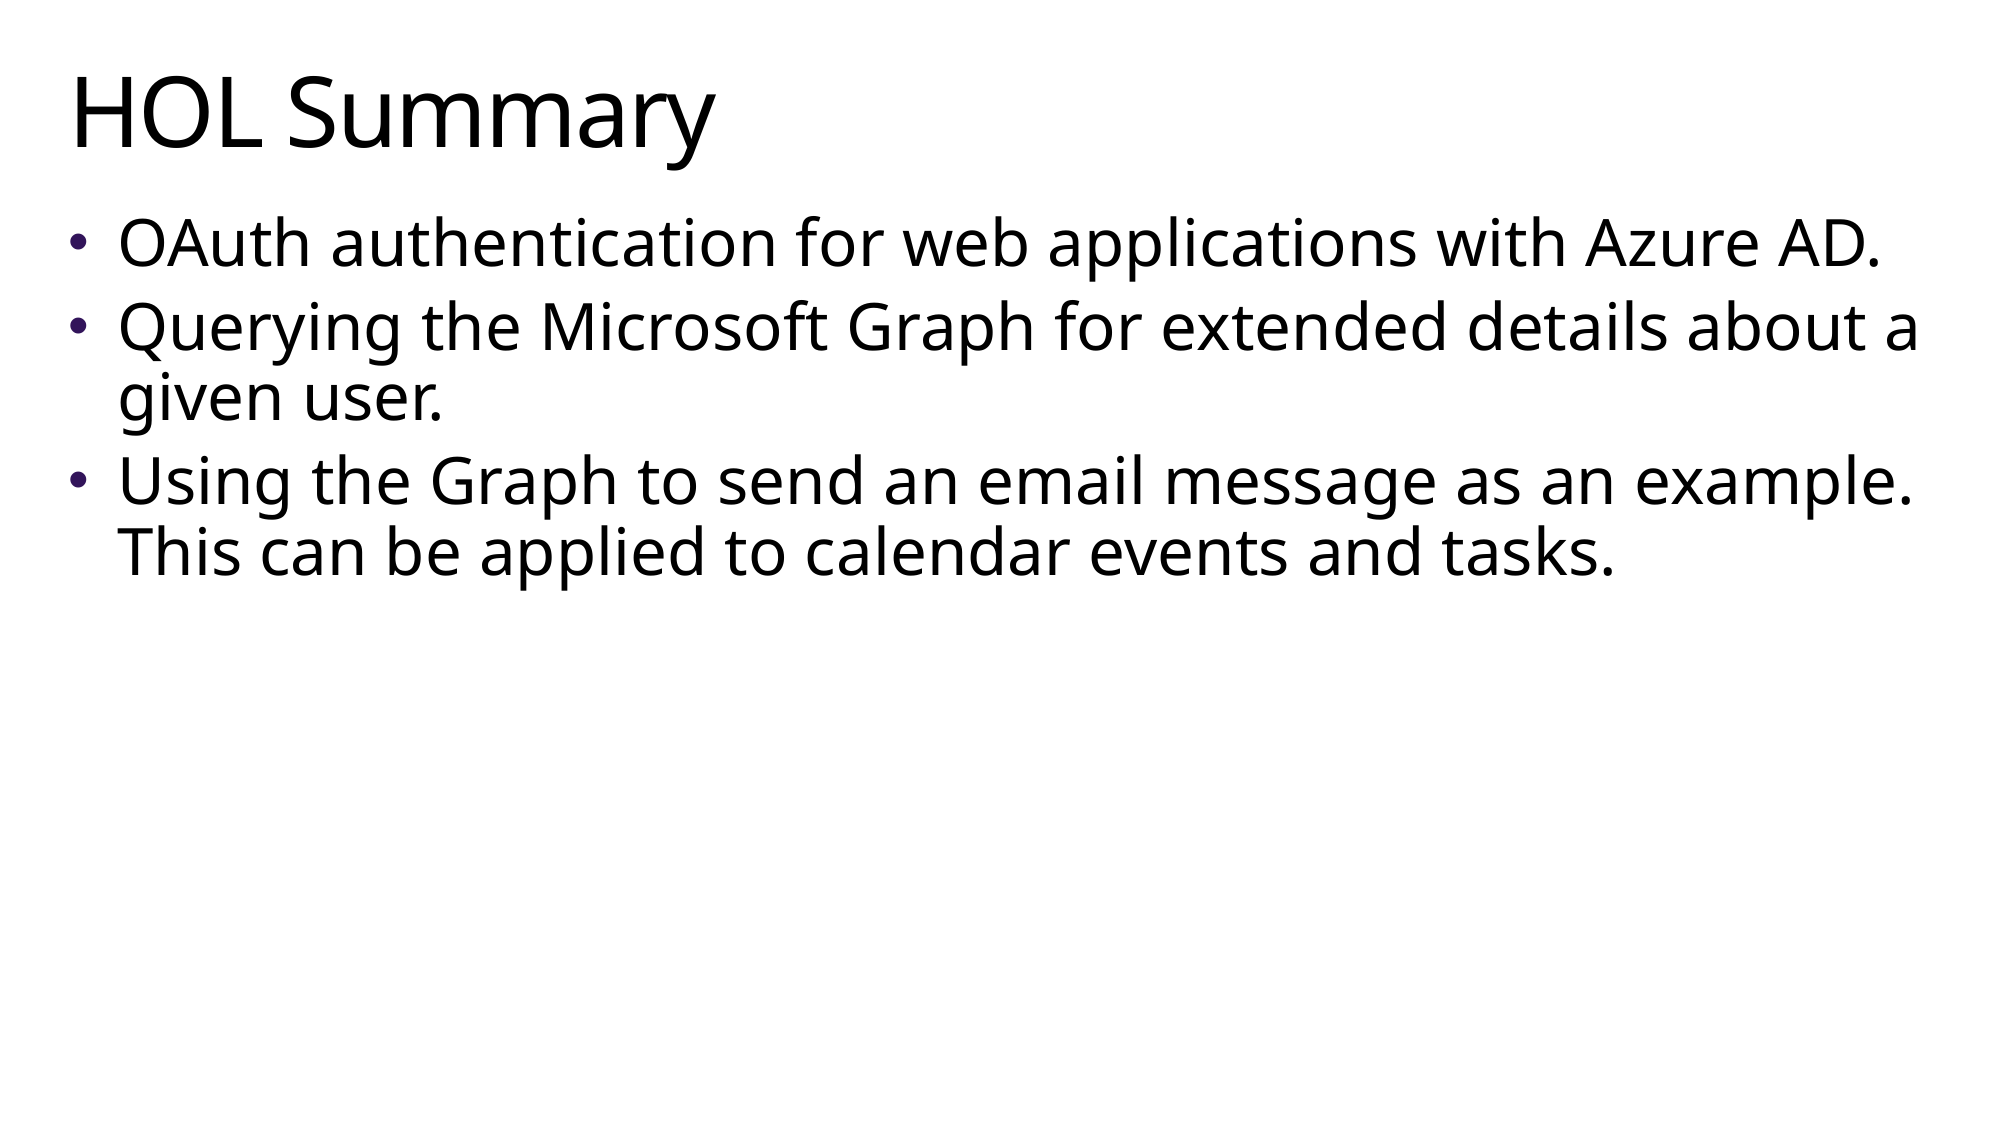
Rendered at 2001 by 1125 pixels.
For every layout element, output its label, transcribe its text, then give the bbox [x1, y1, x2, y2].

list OAuth authentication for web applications with Azure AD. Querying the Microsoft Graph for extended details about a given user. Using the Graph to send an email message as an example. This can be applied to calendar events and tasks. [44, 196, 1956, 695]
title HOL Summary [44, 47, 1957, 196]
